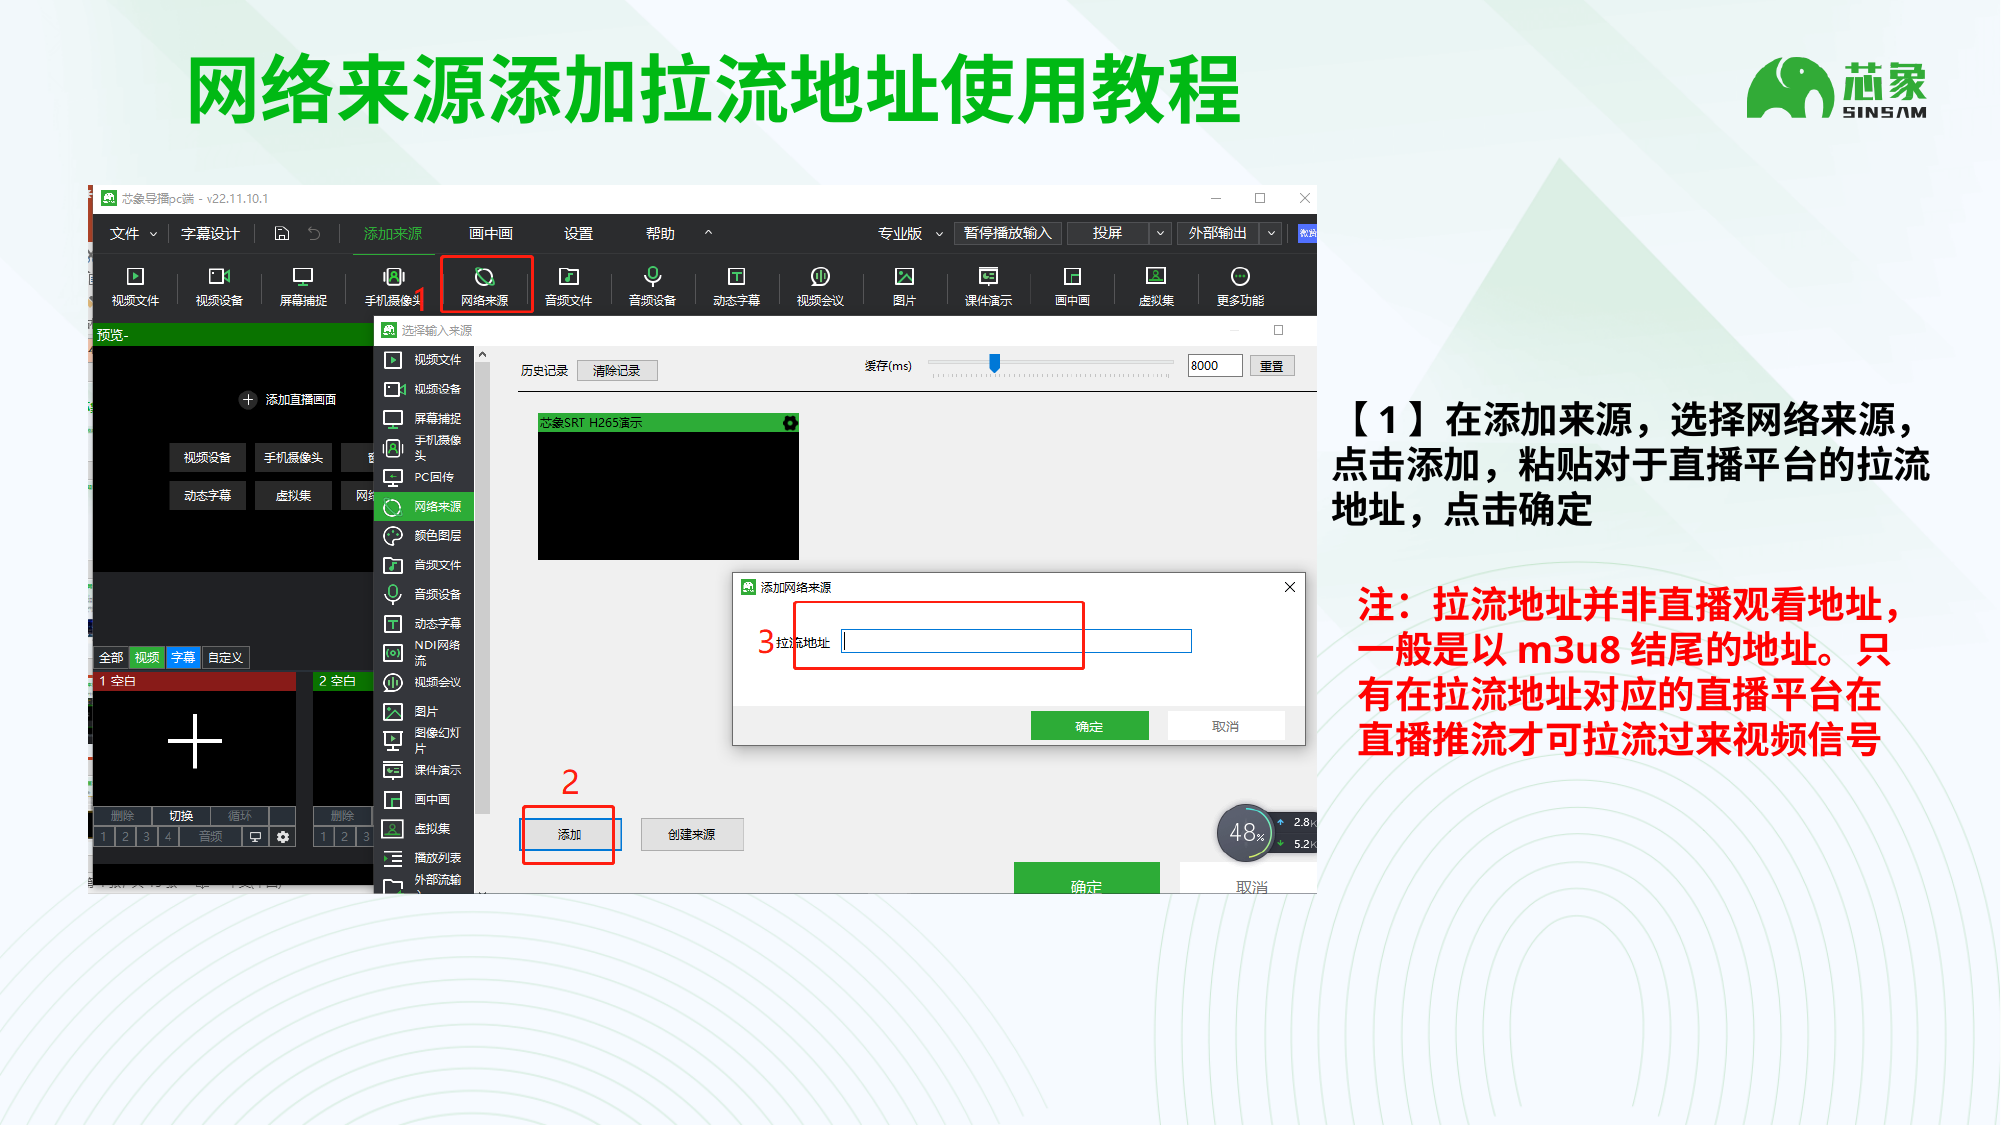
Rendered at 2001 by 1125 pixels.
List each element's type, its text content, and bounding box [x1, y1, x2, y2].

picture [0, 0, 2001, 1125]
text_box 注：拉流地址并非直播观看地址，一般是以m3u8结尾的地址。只有在拉流地址对应的直播平台在直播推流才可拉流过来视频信号 [1342, 573, 1927, 814]
text_box 【1】在添加来源，选择网络来源，点击添加，粘贴对于直播平台的拉流地址，点击确定 [1317, 388, 1962, 539]
text_box 网络来源添加拉流地址使用教程 [170, 34, 1259, 140]
